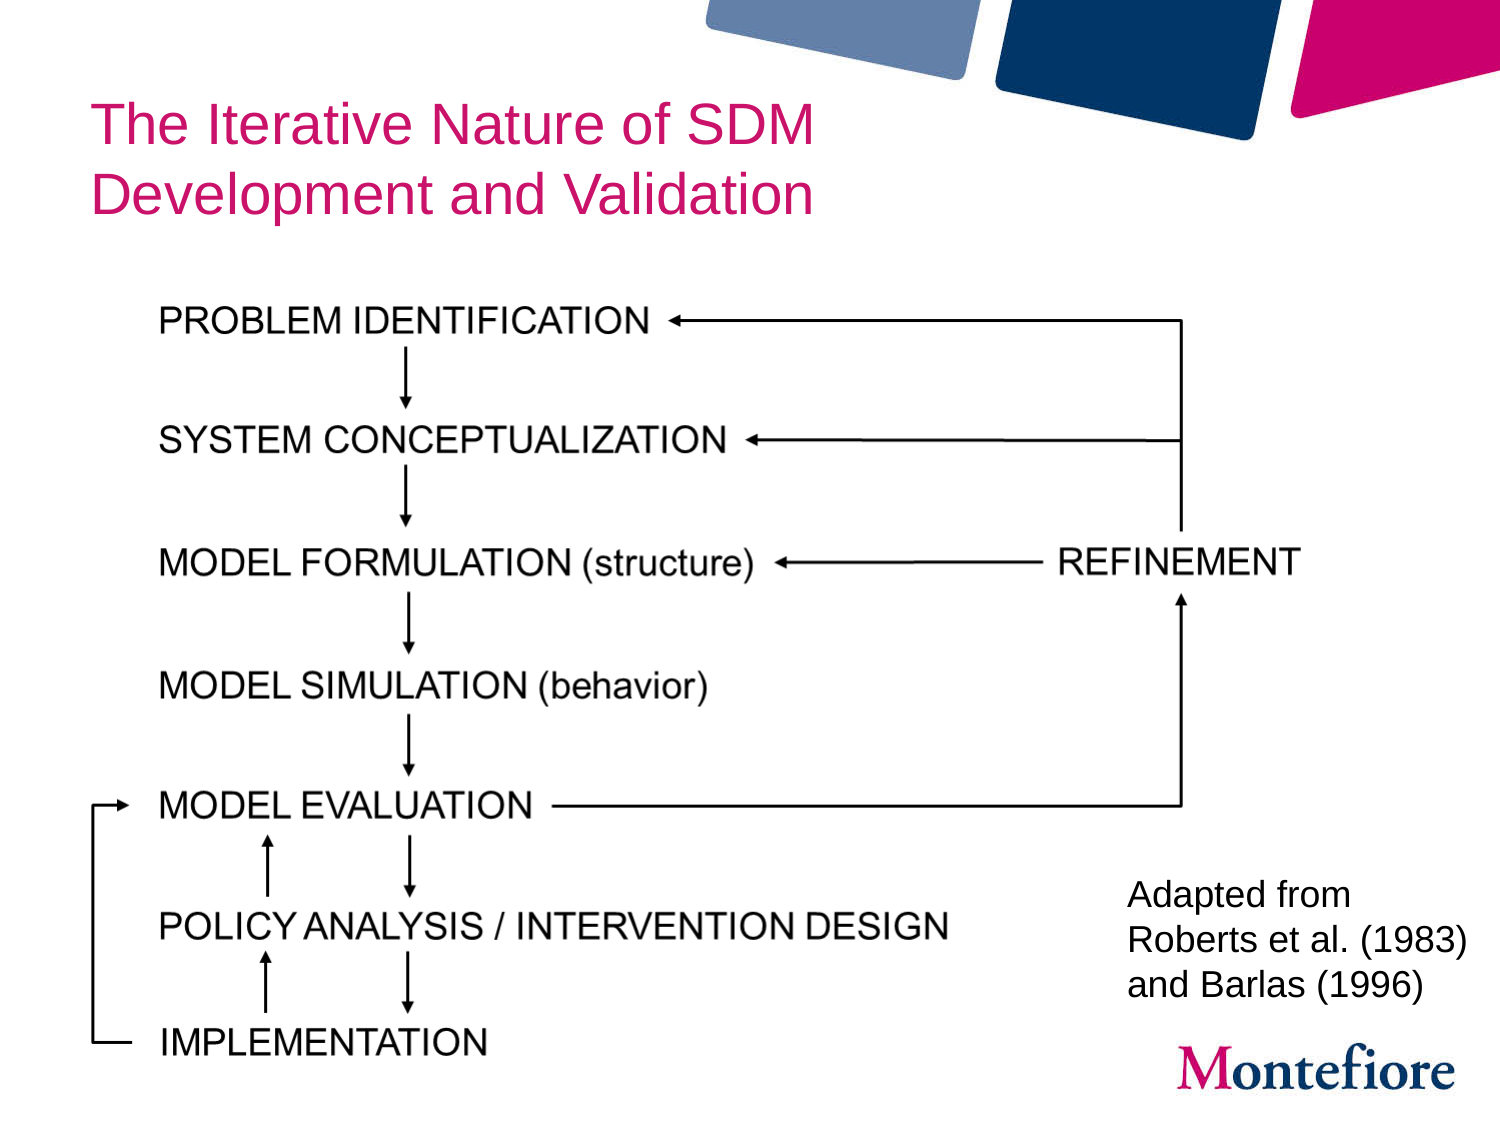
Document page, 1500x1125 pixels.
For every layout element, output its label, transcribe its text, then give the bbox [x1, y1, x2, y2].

title The Iterative Nature of SDM Development and Validation [75, 62, 1425, 250]
text_box Adapted from Roberts et al. (1983) and Barlas (1996) [1329, 862, 1500, 1013]
picture [0, 0, 1500, 1125]
